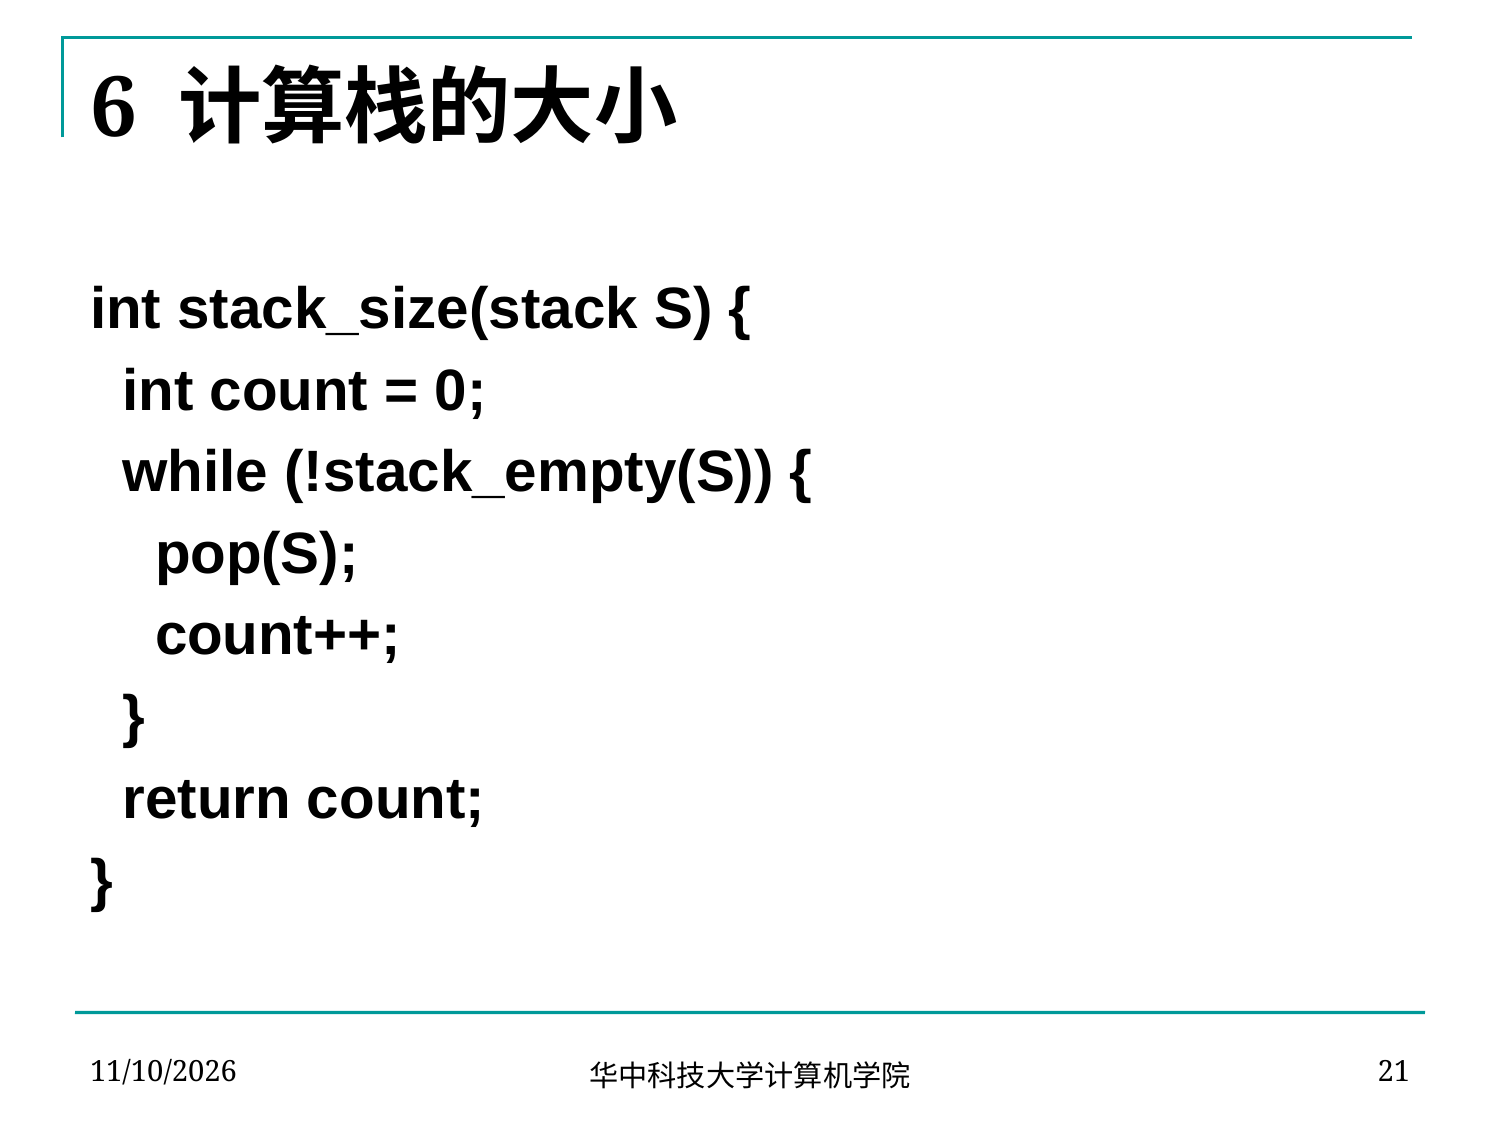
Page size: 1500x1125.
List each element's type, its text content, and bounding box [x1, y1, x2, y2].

slide_number 21 [1074, 1024, 1425, 1100]
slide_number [75, 1024, 425, 1100]
title 6 计算栈的大小 [75, 45, 1425, 233]
footer 华中科技大学计算机学院 [512, 1025, 988, 1100]
list int stack_size(stack S) { int count = 0; while (!stack_empty(S)) { pop(S); count++; } return count; } [75, 262, 1425, 1006]
